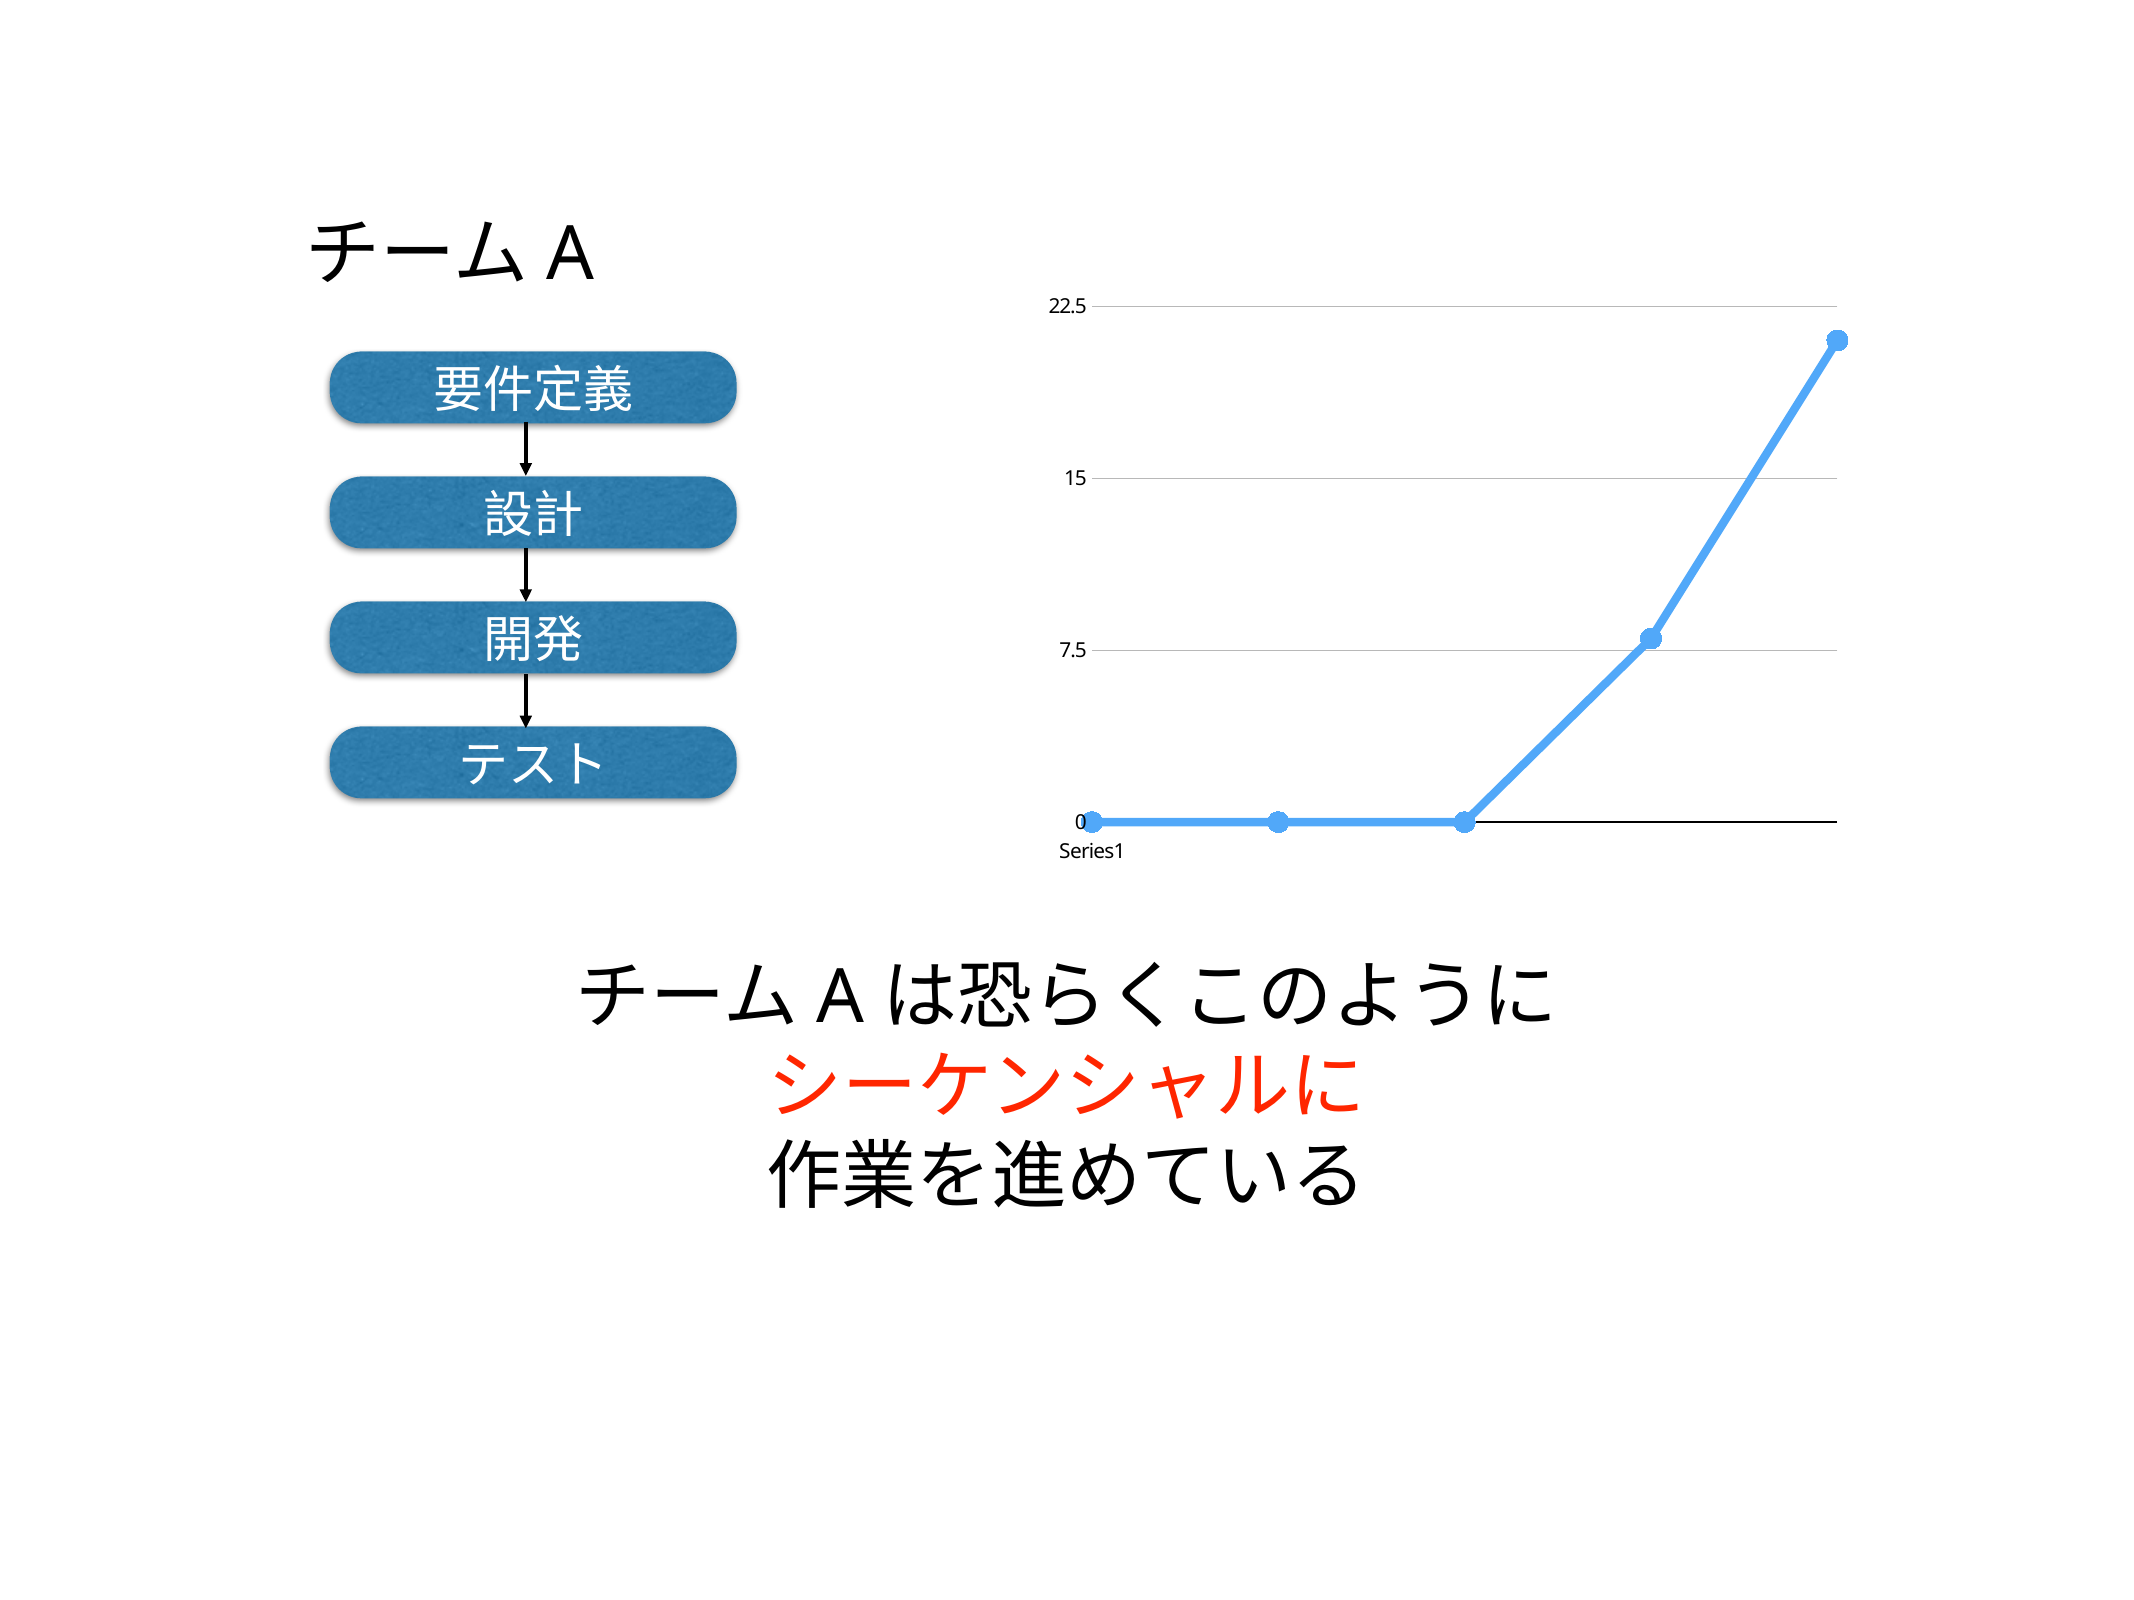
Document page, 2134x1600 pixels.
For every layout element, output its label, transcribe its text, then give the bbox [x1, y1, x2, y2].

text_box チームA [297, 196, 603, 304]
text_box 設計 [329, 476, 737, 549]
text_box [519, 421, 533, 476]
text_box テスト [329, 726, 737, 799]
text_box 要件定義 [329, 351, 737, 424]
text_box 開発 [329, 601, 737, 674]
text_box [519, 674, 533, 729]
text_box チームAは恐らくこのように シーケンシャルに 作業を進めている [567, 939, 1566, 1226]
chart [1022, 285, 1857, 865]
text_box [519, 548, 533, 602]
